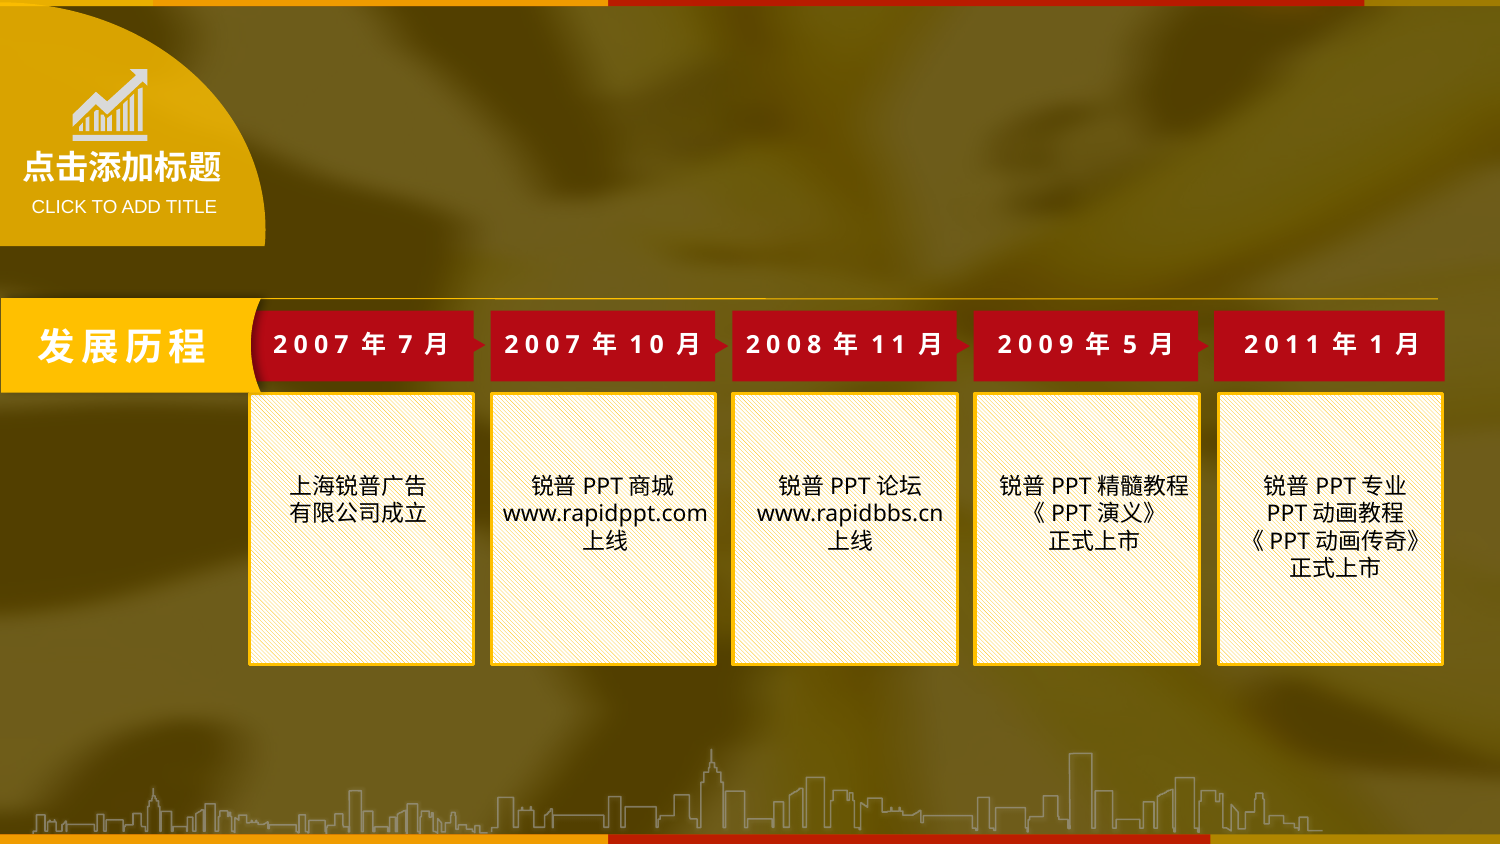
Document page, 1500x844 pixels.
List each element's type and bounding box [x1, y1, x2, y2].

text_box [958, 392, 1202, 666]
text_box [1204, 392, 1468, 666]
text_box [0, 2, 281, 247]
text_box [266, 310, 1445, 382]
text_box [719, 392, 956, 666]
text_box [453, 392, 716, 666]
text_box [248, 392, 451, 666]
text_box [0, 297, 262, 393]
